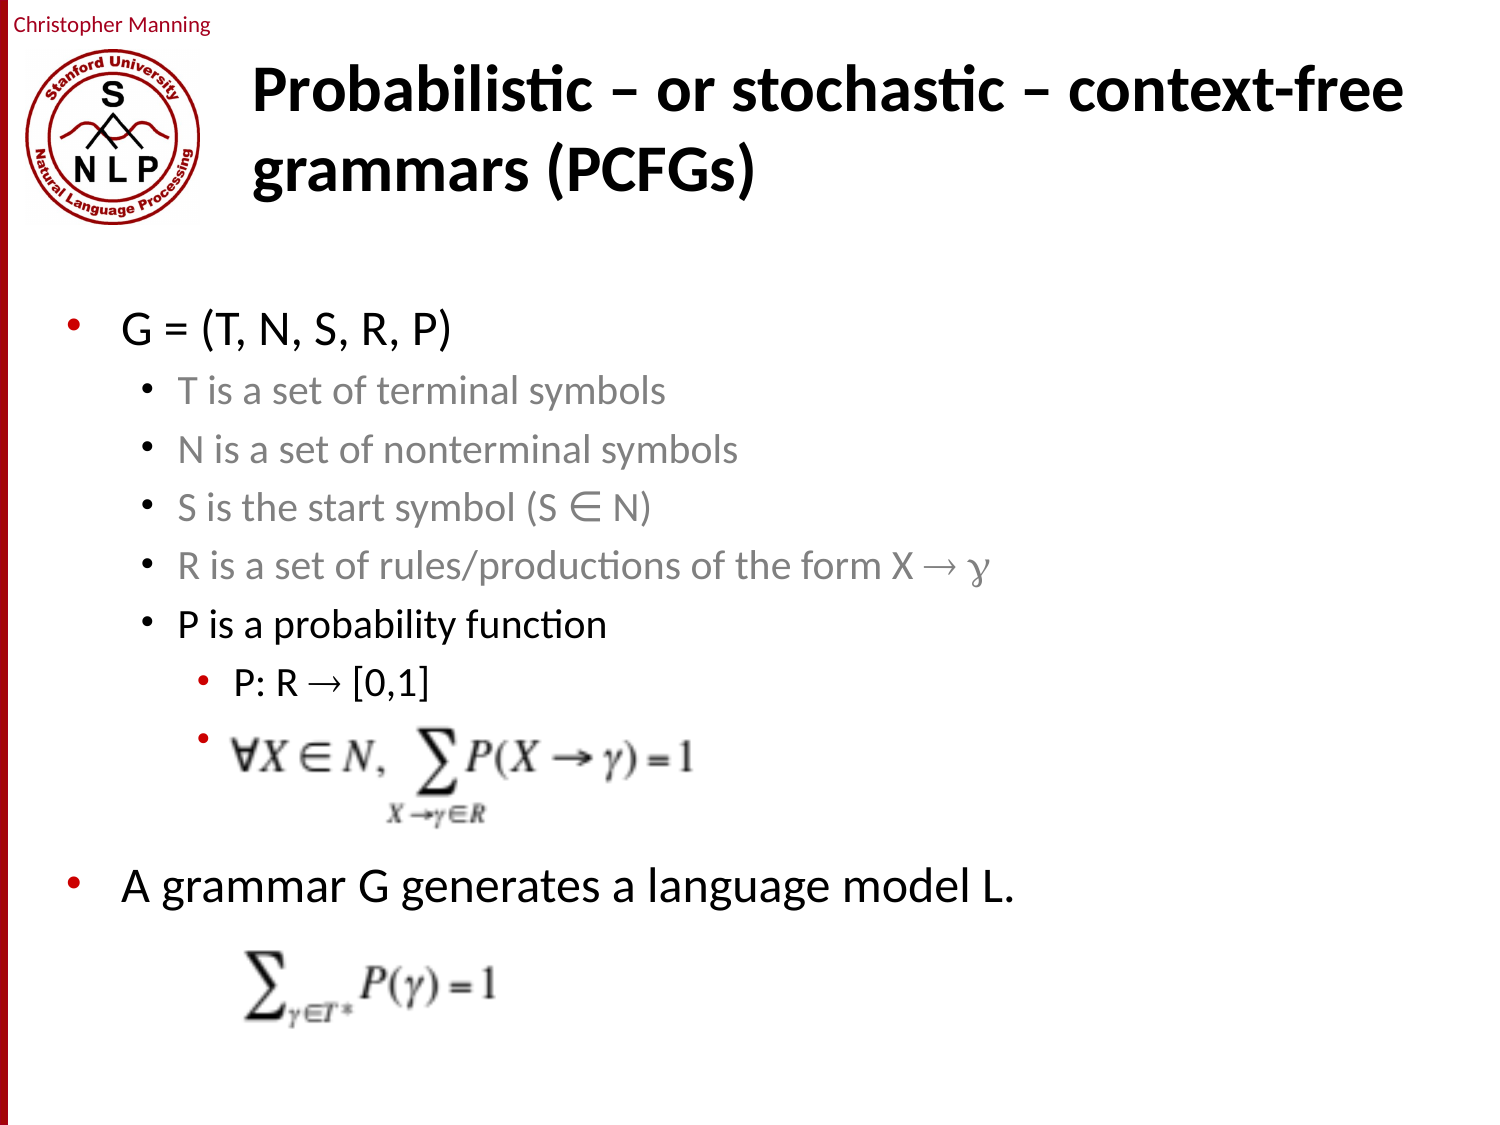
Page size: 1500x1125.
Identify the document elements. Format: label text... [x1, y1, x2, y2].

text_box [237, 949, 497, 1030]
list G = (T, N, S, R, P) T is a set of terminal symbols N is a set of nonterminal symbols S is the start symbol (S ∈ N) R is a set of rules/productions of the form X   P is a probability function P: R  [0,1] A grammar G generates a language model L. [50, 287, 1450, 1017]
title Probabilistic – or stochastic – context-free grammars (PCFGs) [237, 50, 1450, 213]
picture [25, 49, 200, 225]
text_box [224, 724, 696, 830]
